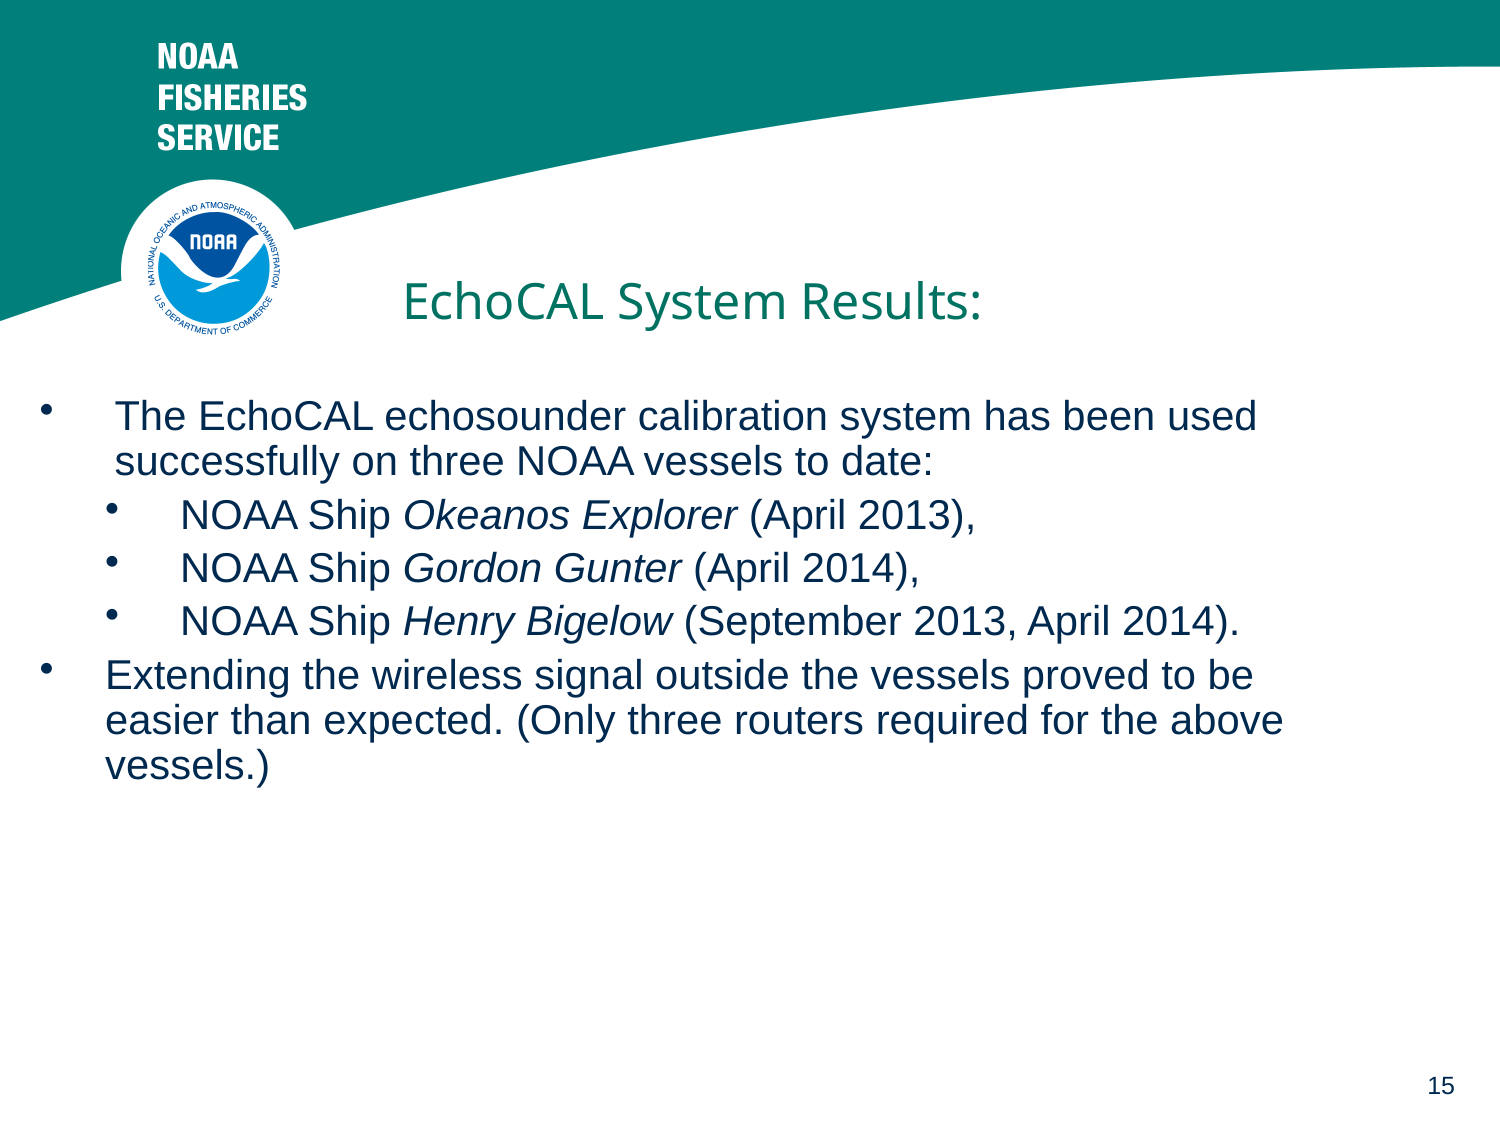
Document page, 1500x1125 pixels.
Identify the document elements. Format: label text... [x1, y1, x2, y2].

picture [0, 0, 1500, 1125]
text_box The EchoCAL echosounder calibration system has been used successfully on three NOAA vessels to date: NOAA Ship Okeanos Explorer (April 2013), NOAA Ship Gordon Gunter (April 2014), NOAA Ship Henry Bigelow (September 2013, April 2014). Extending the wireless signal outside the vessels proved to be easier than expected. (Only three routers required for the above vessels.) [24, 387, 1363, 849]
text_box EchoCAL System Results: [387, 262, 1263, 338]
